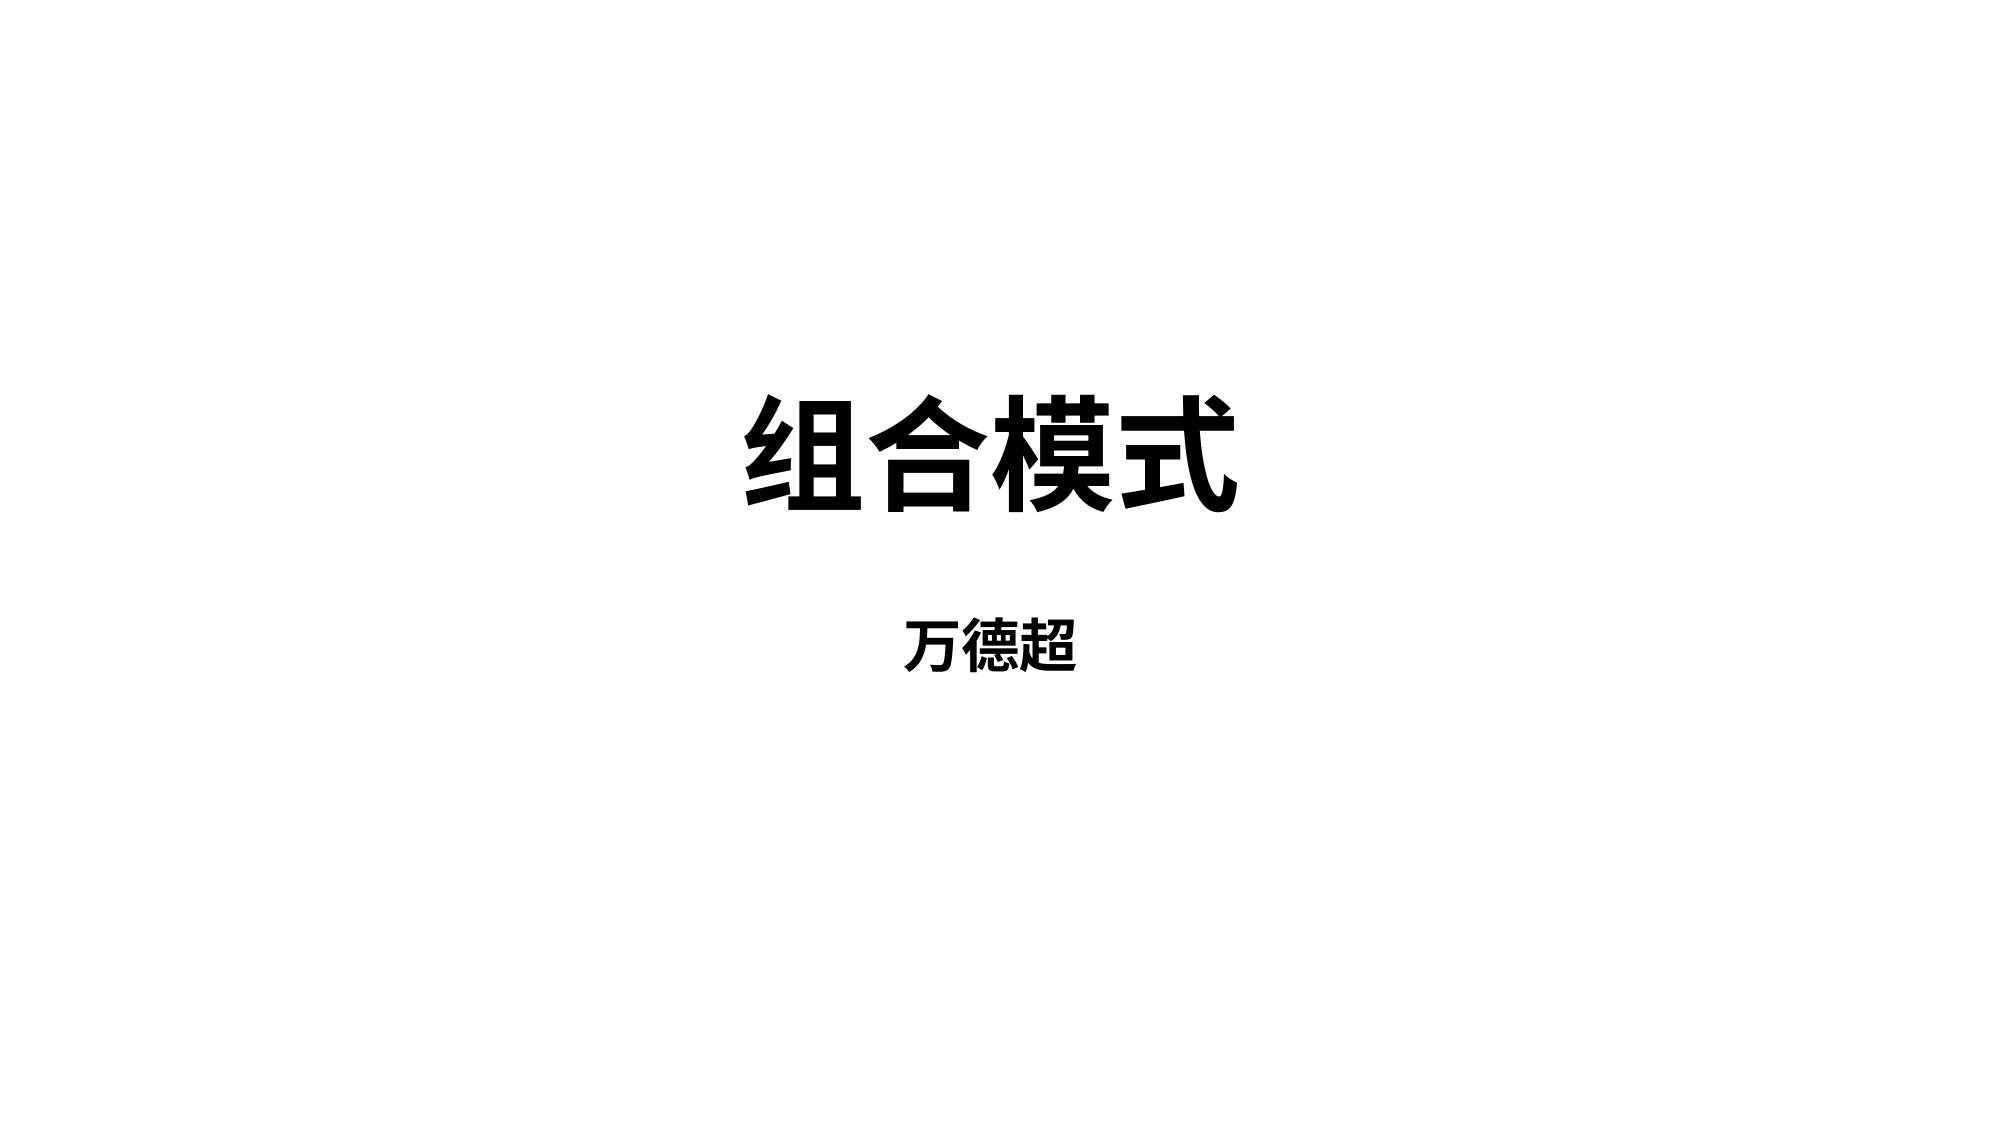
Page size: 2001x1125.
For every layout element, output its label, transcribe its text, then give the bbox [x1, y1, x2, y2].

title 组合模式 [240, 265, 1741, 609]
subtitle 万德超 [240, 609, 1741, 882]
